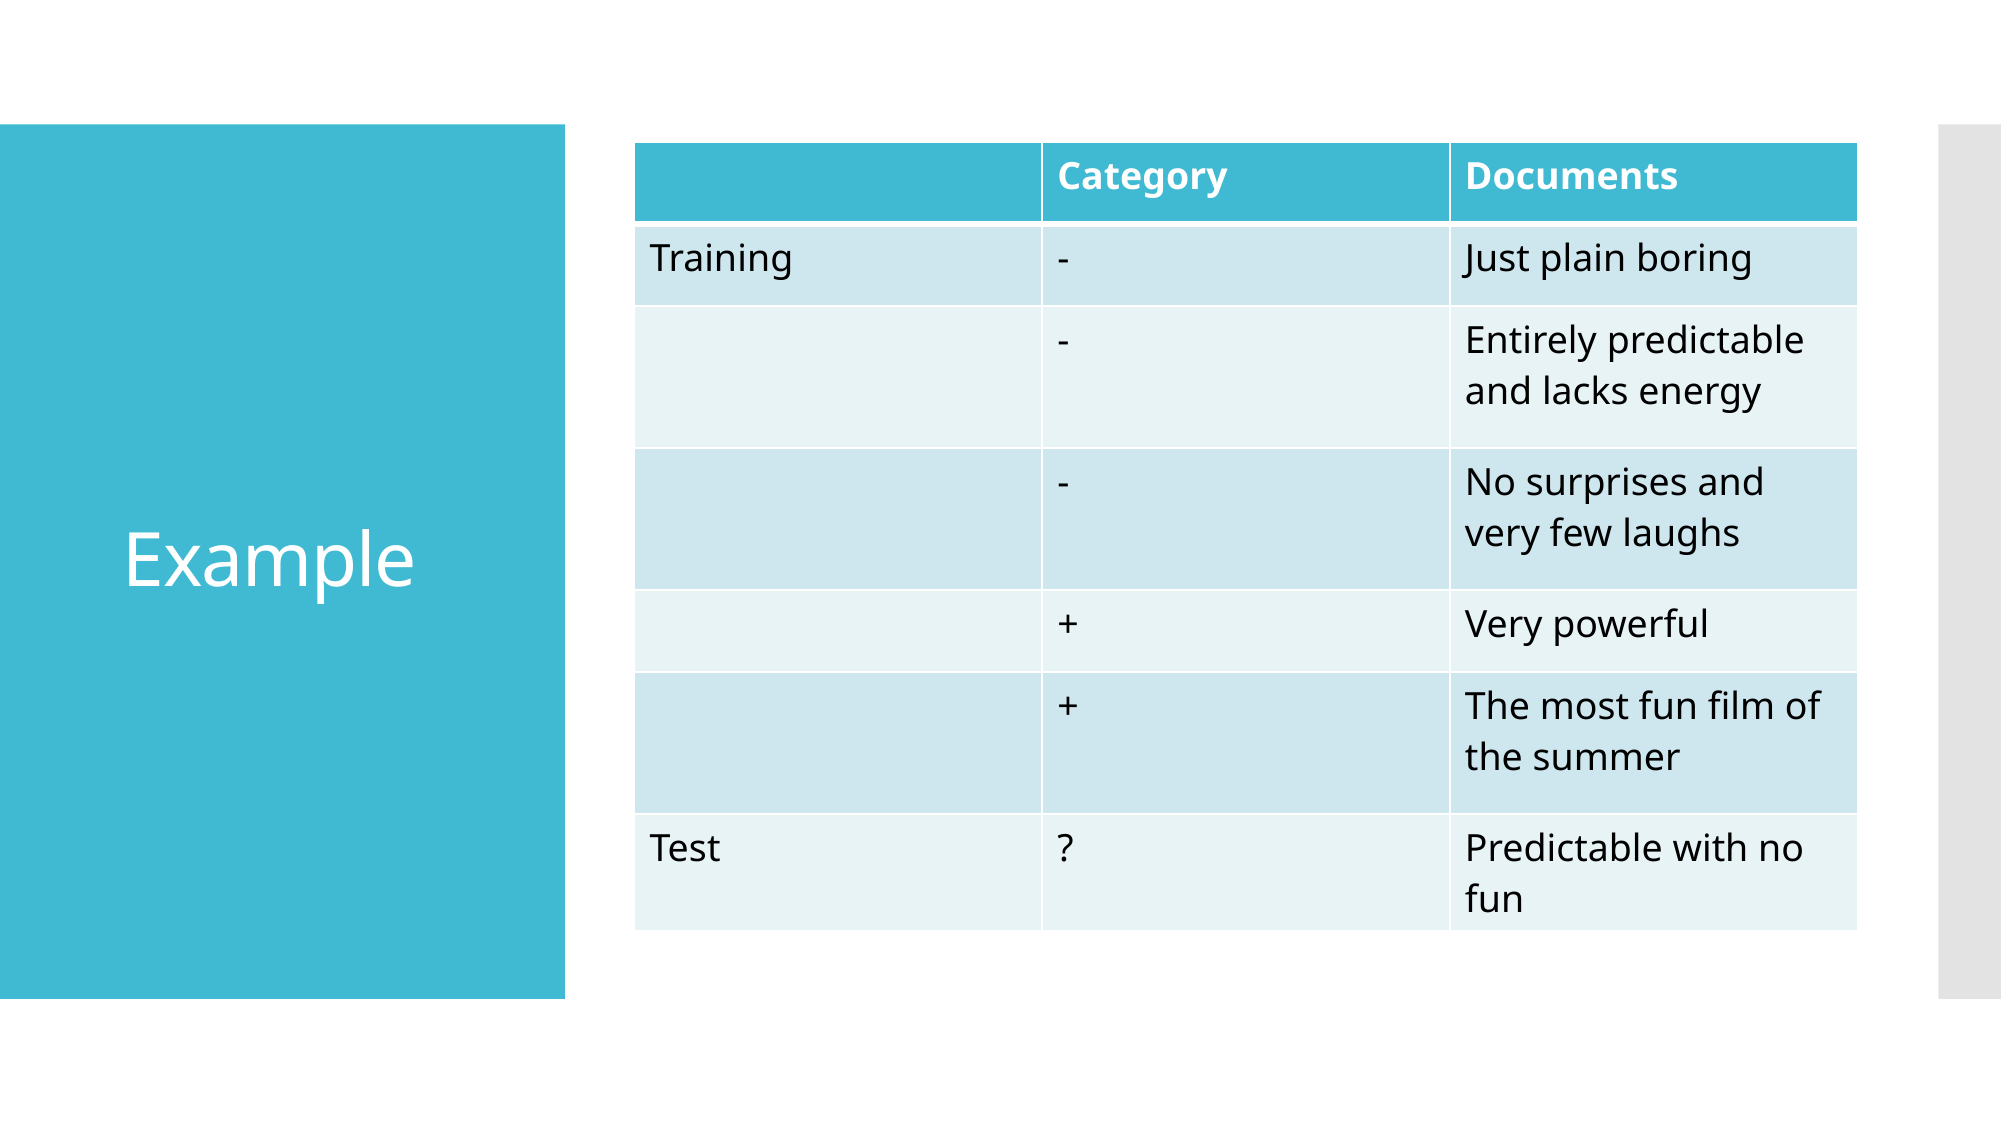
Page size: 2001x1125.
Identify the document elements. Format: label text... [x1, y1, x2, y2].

table_cell Training [635, 227, 1041, 305]
table_cell - [1043, 227, 1449, 305]
table_cell [635, 449, 1041, 589]
table_cell - [1043, 449, 1449, 589]
table_cell + [1043, 591, 1449, 671]
table_cell The most fun film of the summer [1451, 673, 1857, 813]
table_cell [635, 591, 1041, 671]
table_cell No surprises and very few laughs [1451, 449, 1857, 589]
table_header Category [1043, 143, 1449, 221]
table_cell Very powerful [1451, 591, 1857, 671]
table_header Documents [1451, 143, 1857, 221]
table_cell + [1043, 673, 1449, 813]
table_cell Just plain boring [1451, 227, 1857, 305]
table_cell Entirely predictable and lacks energy [1451, 307, 1857, 447]
title Example [107, 185, 592, 940]
table_header [635, 143, 1041, 221]
table_cell Predictable with no fun [1451, 815, 1857, 930]
table_cell [635, 673, 1041, 813]
table_cell [635, 307, 1041, 447]
table_cell - [1043, 307, 1449, 447]
table_cell Test [635, 815, 1041, 930]
table_cell ? [1043, 815, 1449, 930]
